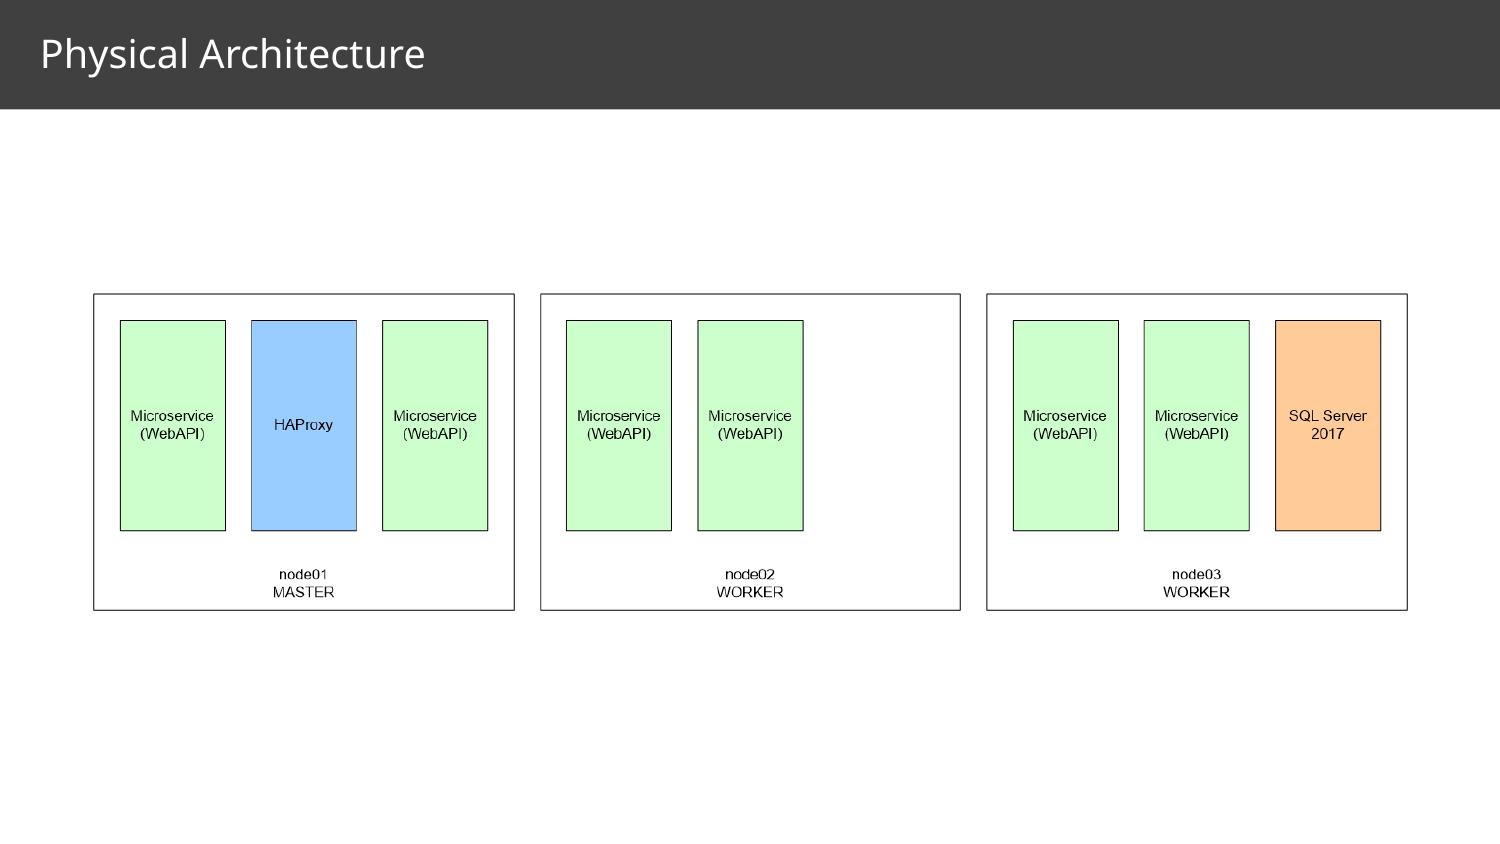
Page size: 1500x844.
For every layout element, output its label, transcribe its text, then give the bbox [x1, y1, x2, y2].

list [74, 275, 1426, 629]
title Physical Architecture [24, 21, 1471, 85]
